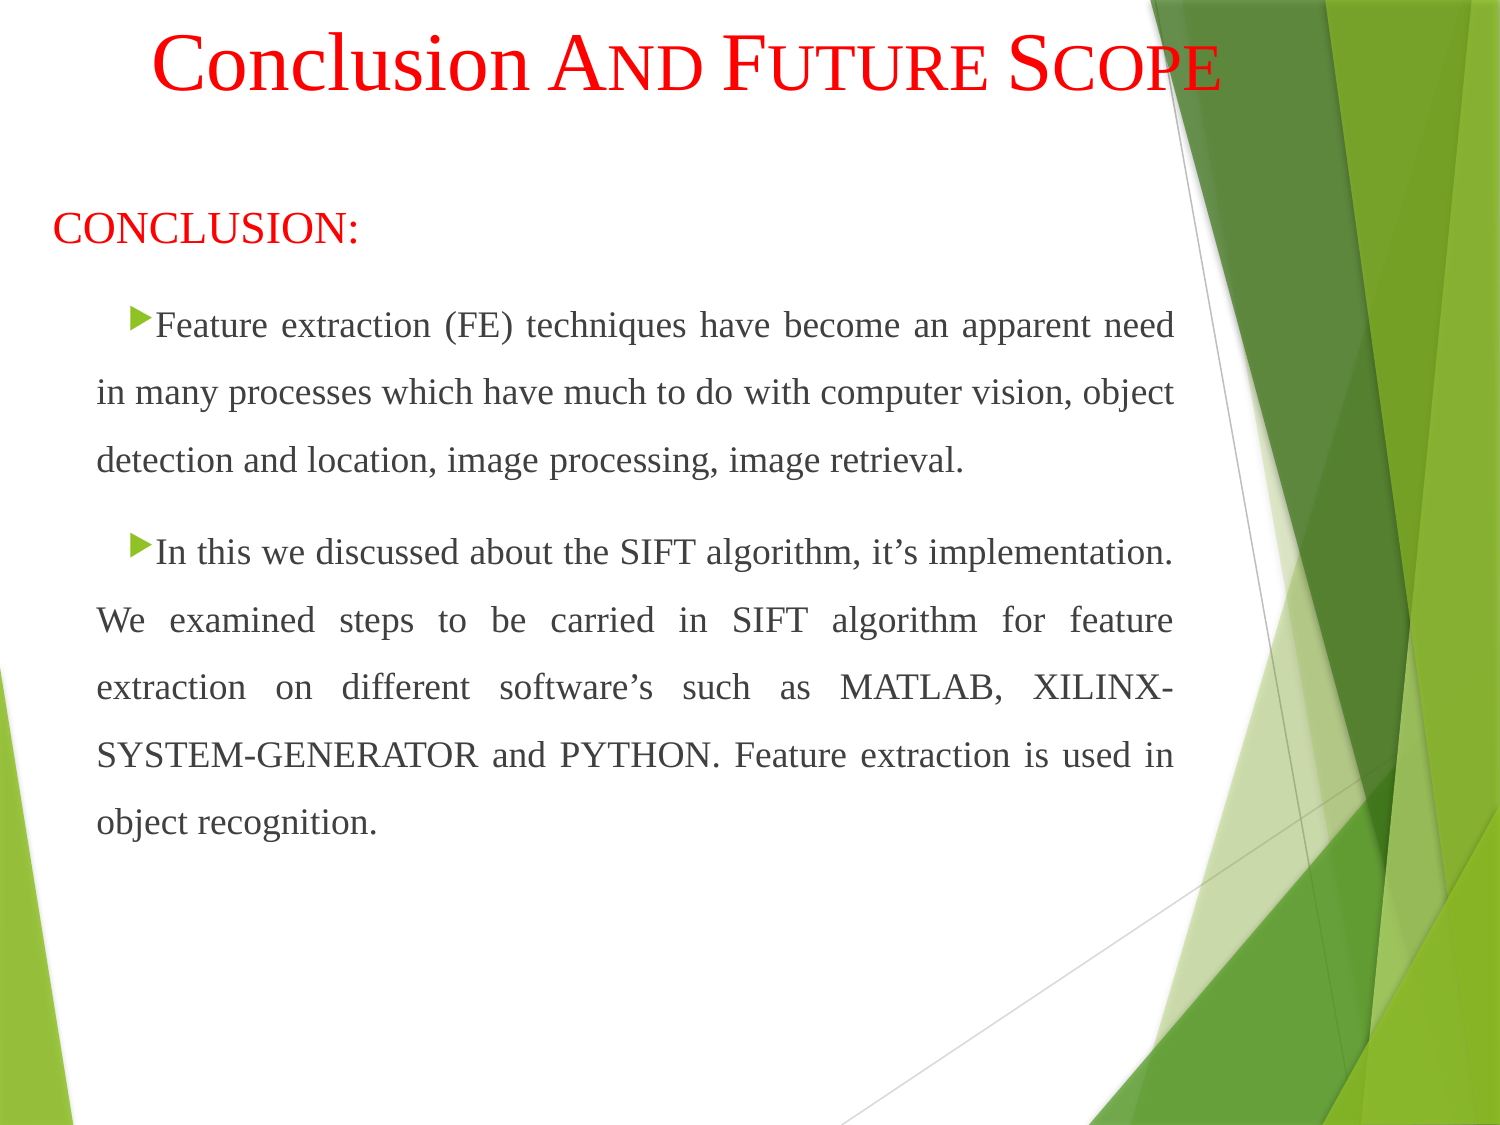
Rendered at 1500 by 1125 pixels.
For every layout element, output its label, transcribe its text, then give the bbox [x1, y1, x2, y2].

list CONCLUSION: Feature extraction (FE) techniques have become an apparent need in many processes which have much to do with computer vision, object detection and location, image processing, image retrieval. In this we discussed about the SIFT algorithm, it’s implementation. We examined steps to be carried in SIFT algorithm for feature extraction on different software’s such as MATLAB, XILINX-SYSTEM-GENERATOR and PYTHON. Feature extraction is used in object recognition. [37, 162, 1275, 1088]
title Conclusion AND FUTURE SCOPE [75, 0, 1300, 113]
